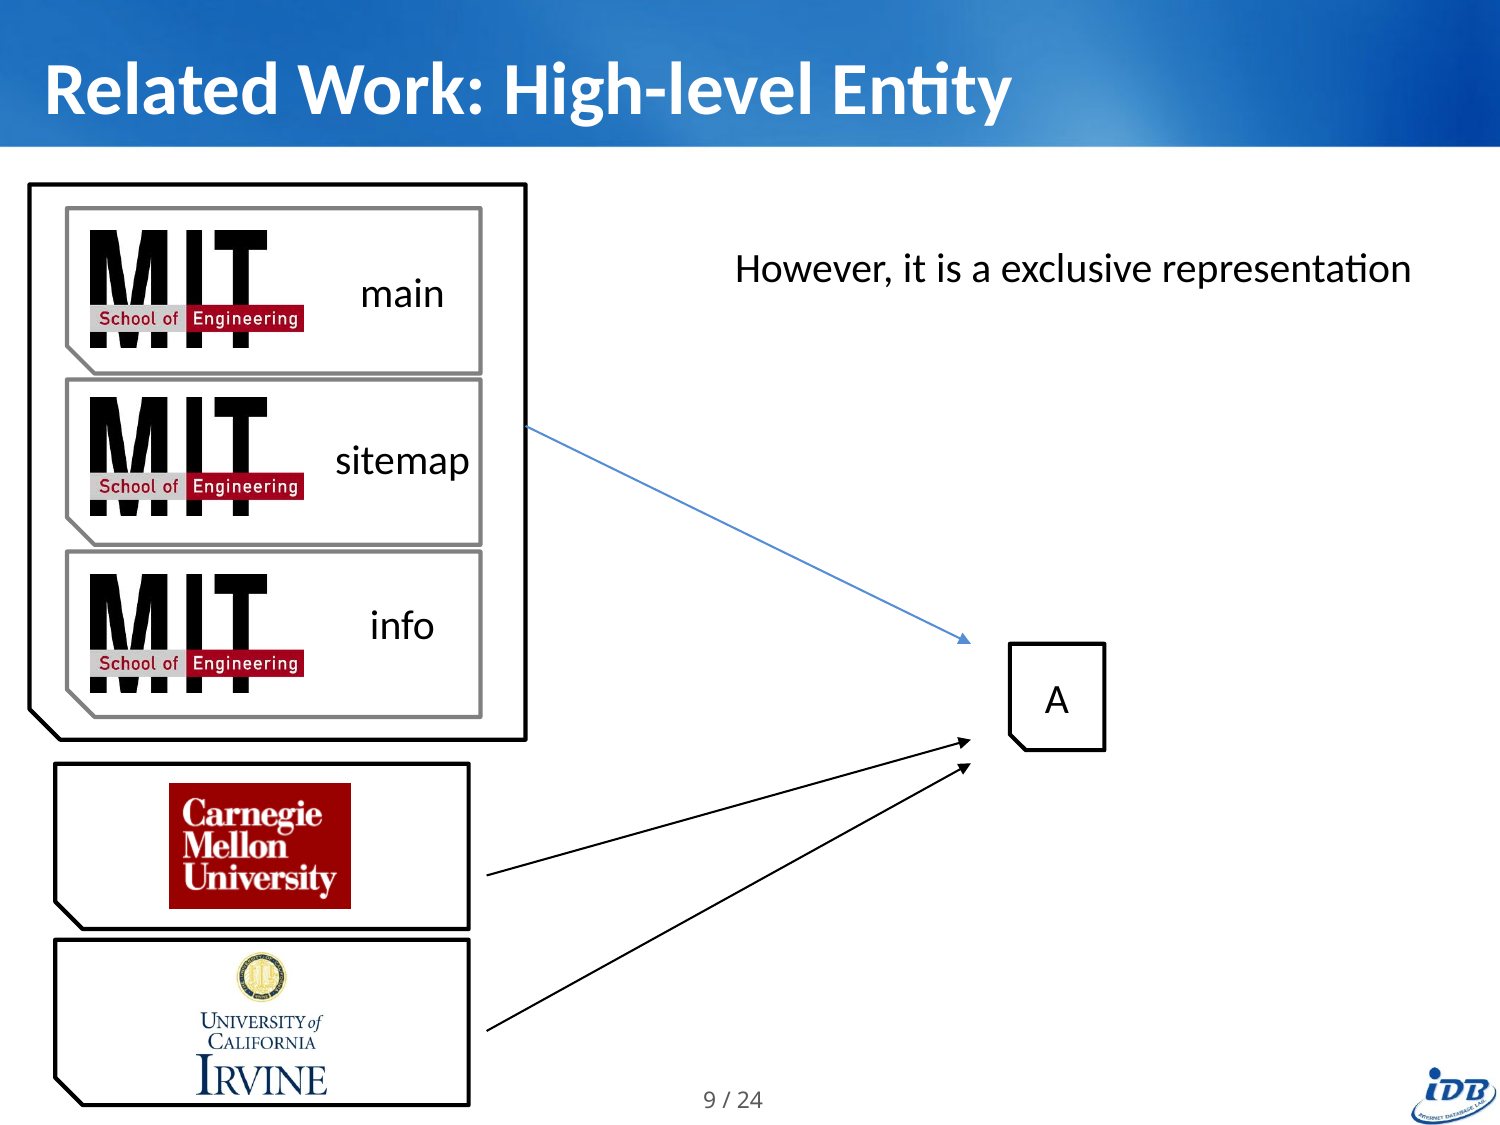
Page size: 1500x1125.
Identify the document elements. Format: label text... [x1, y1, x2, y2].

picture [0, 0, 1500, 1125]
text_box main [315, 258, 491, 323]
text_box sitemap [315, 425, 491, 491]
text_box A [1007, 664, 1107, 729]
text_box [64, 377, 483, 547]
text_box [64, 206, 483, 376]
text_box [1007, 729, 1107, 753]
text_box [27, 182, 528, 742]
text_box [486, 739, 972, 762]
text_box However, it is a exclusive representation [620, 233, 1500, 298]
title Related Work: High-level Entity [29, 19, 1471, 149]
text_box info [315, 590, 491, 656]
text_box [64, 549, 483, 720]
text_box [486, 763, 972, 1032]
text_box [53, 937, 471, 1108]
text_box [53, 761, 471, 932]
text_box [525, 425, 972, 644]
text_box [1007, 641, 1107, 664]
